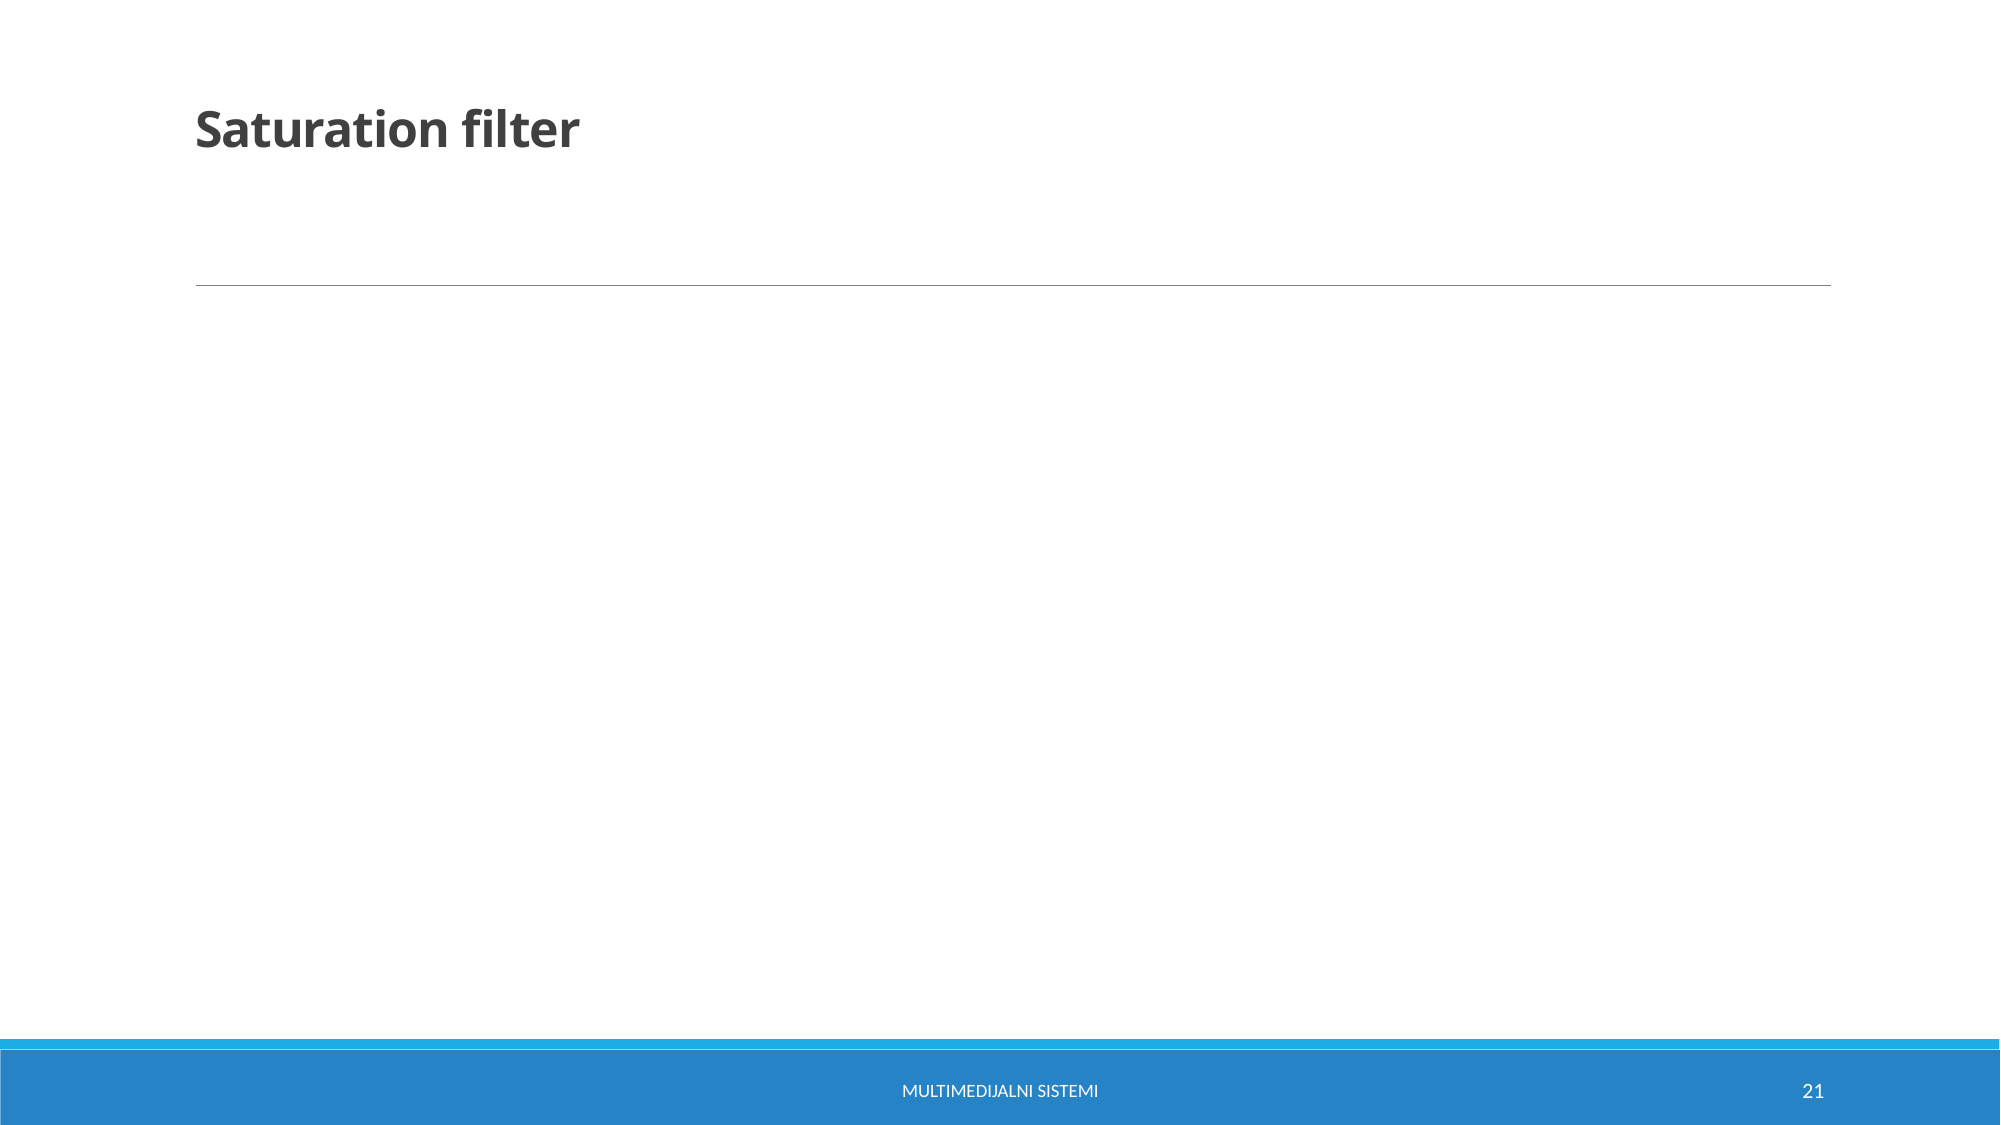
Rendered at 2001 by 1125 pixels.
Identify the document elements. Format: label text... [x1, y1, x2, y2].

footer Multimedijalni sistemi [604, 1059, 1396, 1120]
slide_number 21 [1624, 1059, 1840, 1120]
title Saturation filter [180, 47, 1830, 285]
